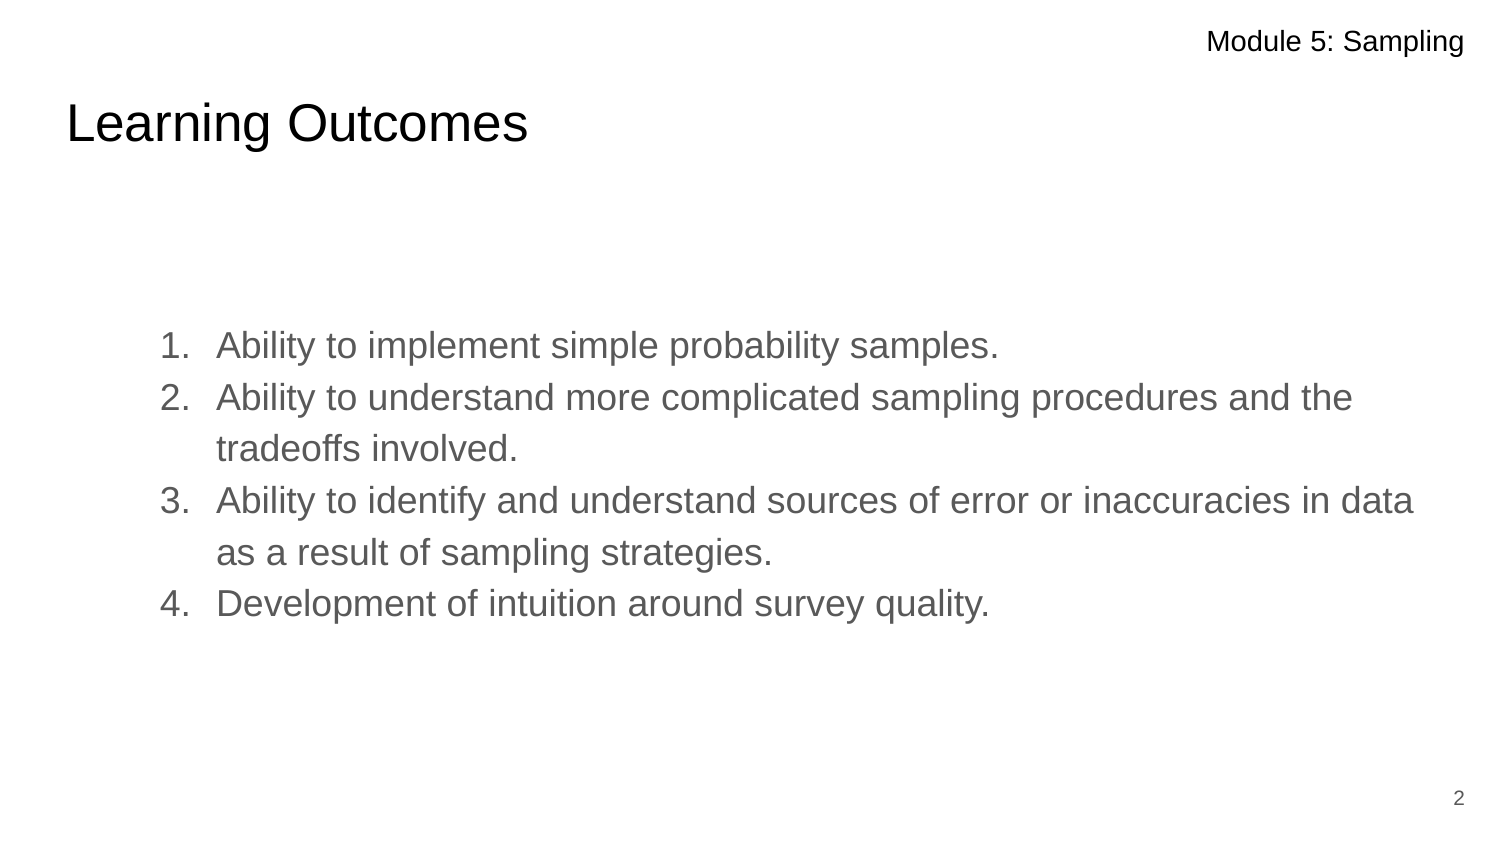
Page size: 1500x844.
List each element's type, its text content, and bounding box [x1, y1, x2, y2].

title Learning Outcomes [51, 72, 1449, 167]
list Ability to implement simple probability samples. Ability to understand more complicated sampling procedures and the tradeoffs involved. Ability to identify and understand sources of error or inaccuracies in data as a result of sampling strategies. Development of intuition around survey quality. [51, 189, 1449, 750]
slide_number ‹#› [1389, 764, 1480, 830]
